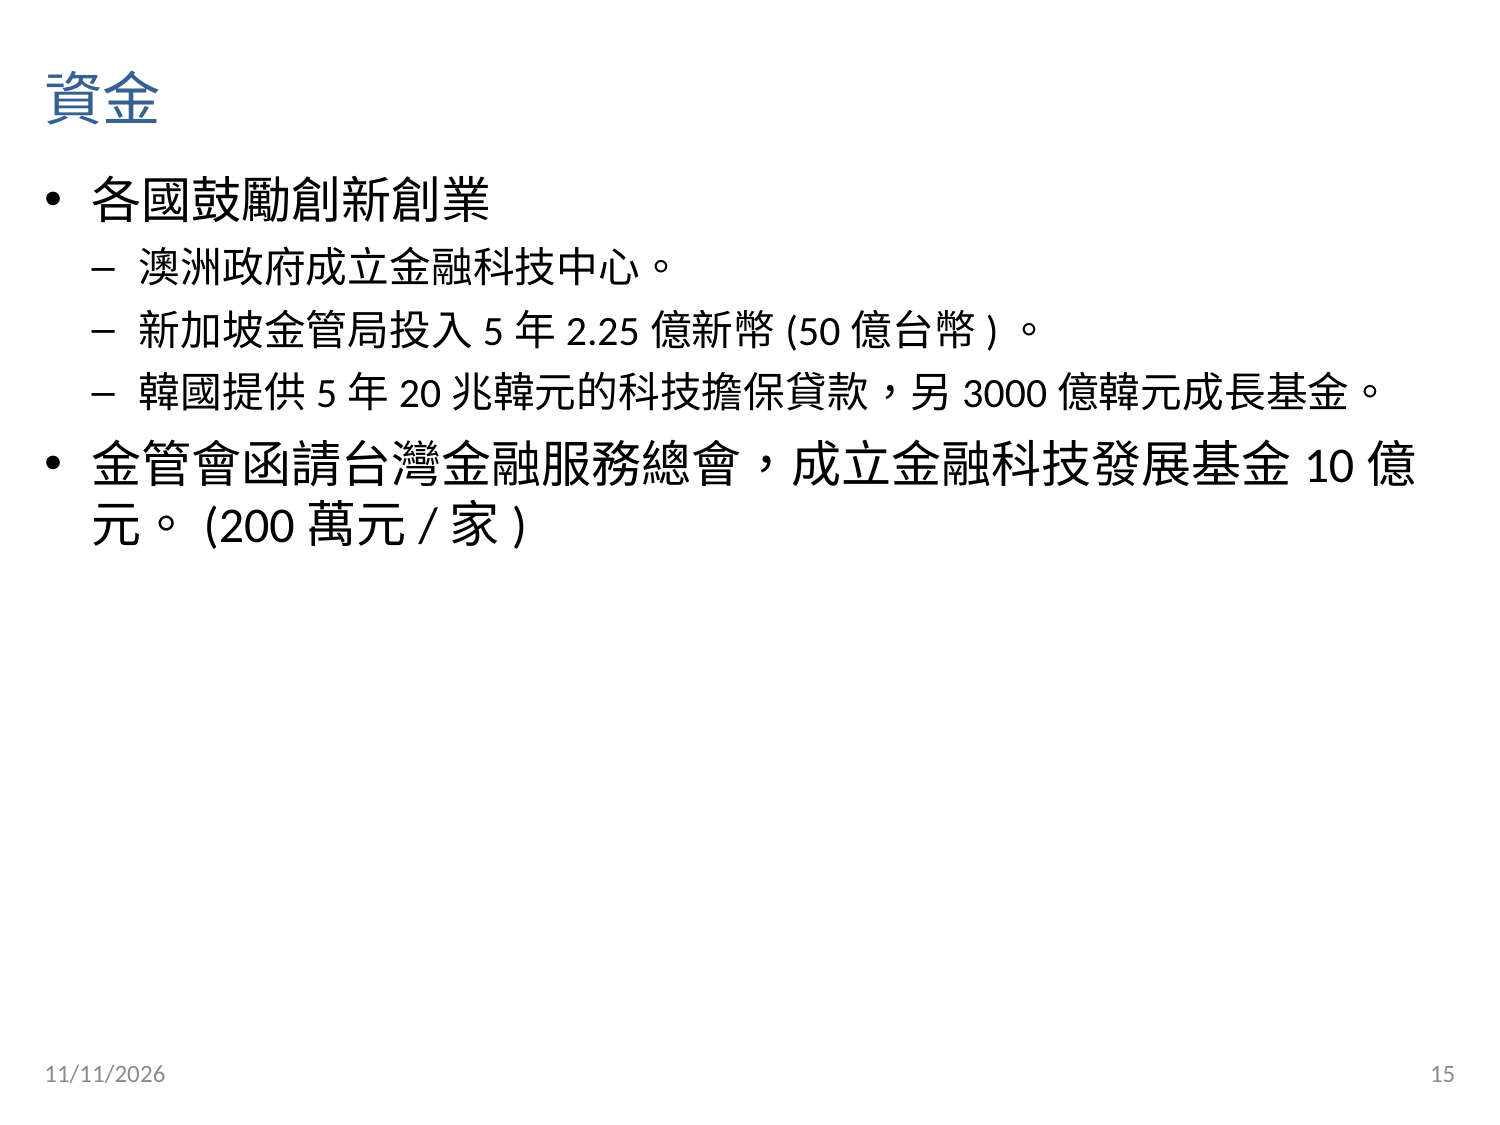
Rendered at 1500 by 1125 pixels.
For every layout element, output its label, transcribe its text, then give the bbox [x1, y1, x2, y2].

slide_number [29, 1042, 380, 1103]
title 資金 [29, 32, 1471, 160]
list 各國鼓勵創新創業 澳洲政府成立金融科技中心。 新加坡金管局投入5年2.25億新幣(50億台幣)。 韓國提供5年20兆韓元的科技擔保貸款，另3000億韓元成長基金。 金管會函請台灣金融服務總會，成立金融科技發展基金10億元。(200萬元/家) [29, 160, 1471, 1035]
slide_number 15 [1120, 1042, 1471, 1103]
